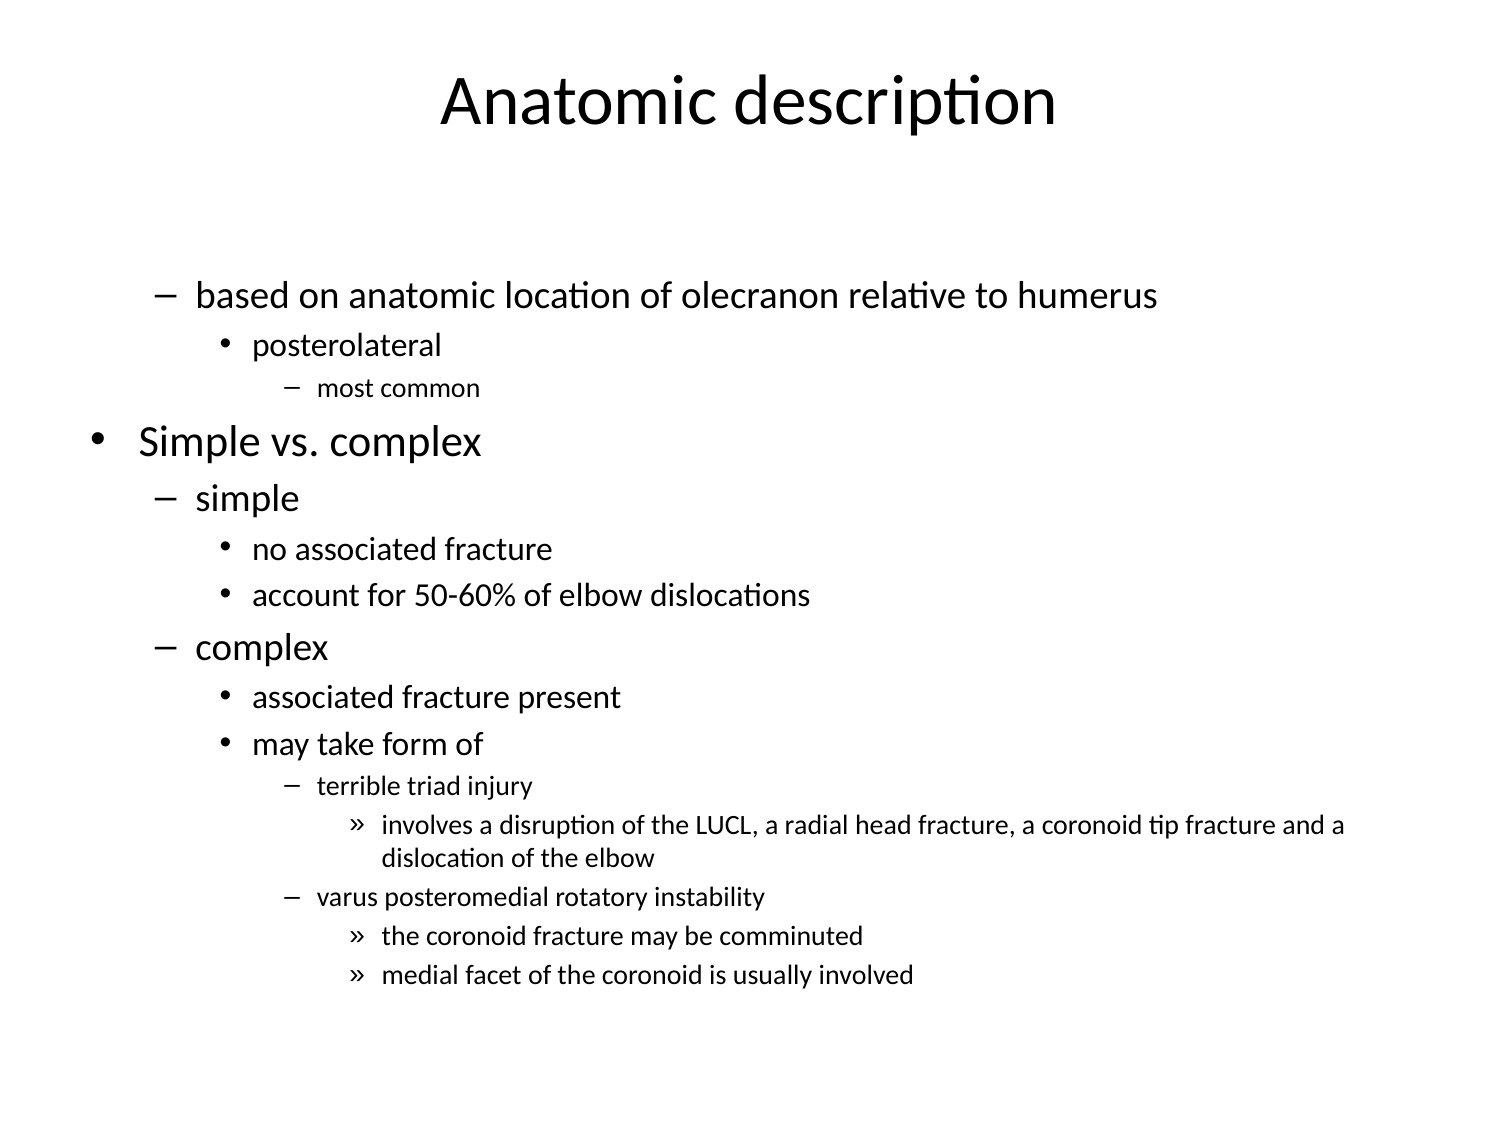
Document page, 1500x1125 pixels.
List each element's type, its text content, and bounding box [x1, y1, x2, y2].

list based on anatomic location of olecranon relative to humerus posterolateral most common Simple vs. complex simple no associated fracture account for 50-60% of elbow dislocations complex associated fracture present may take form of terrible triad injury involves a disruption of the LUCL, a radial head fracture, a coronoid tip fracture and a dislocation of the elbow varus posteromedial rotatory instability the coronoid fracture may be comminuted medial facet of the coronoid is usually involved [75, 262, 1425, 1005]
title Anatomic description [75, 45, 1425, 233]
